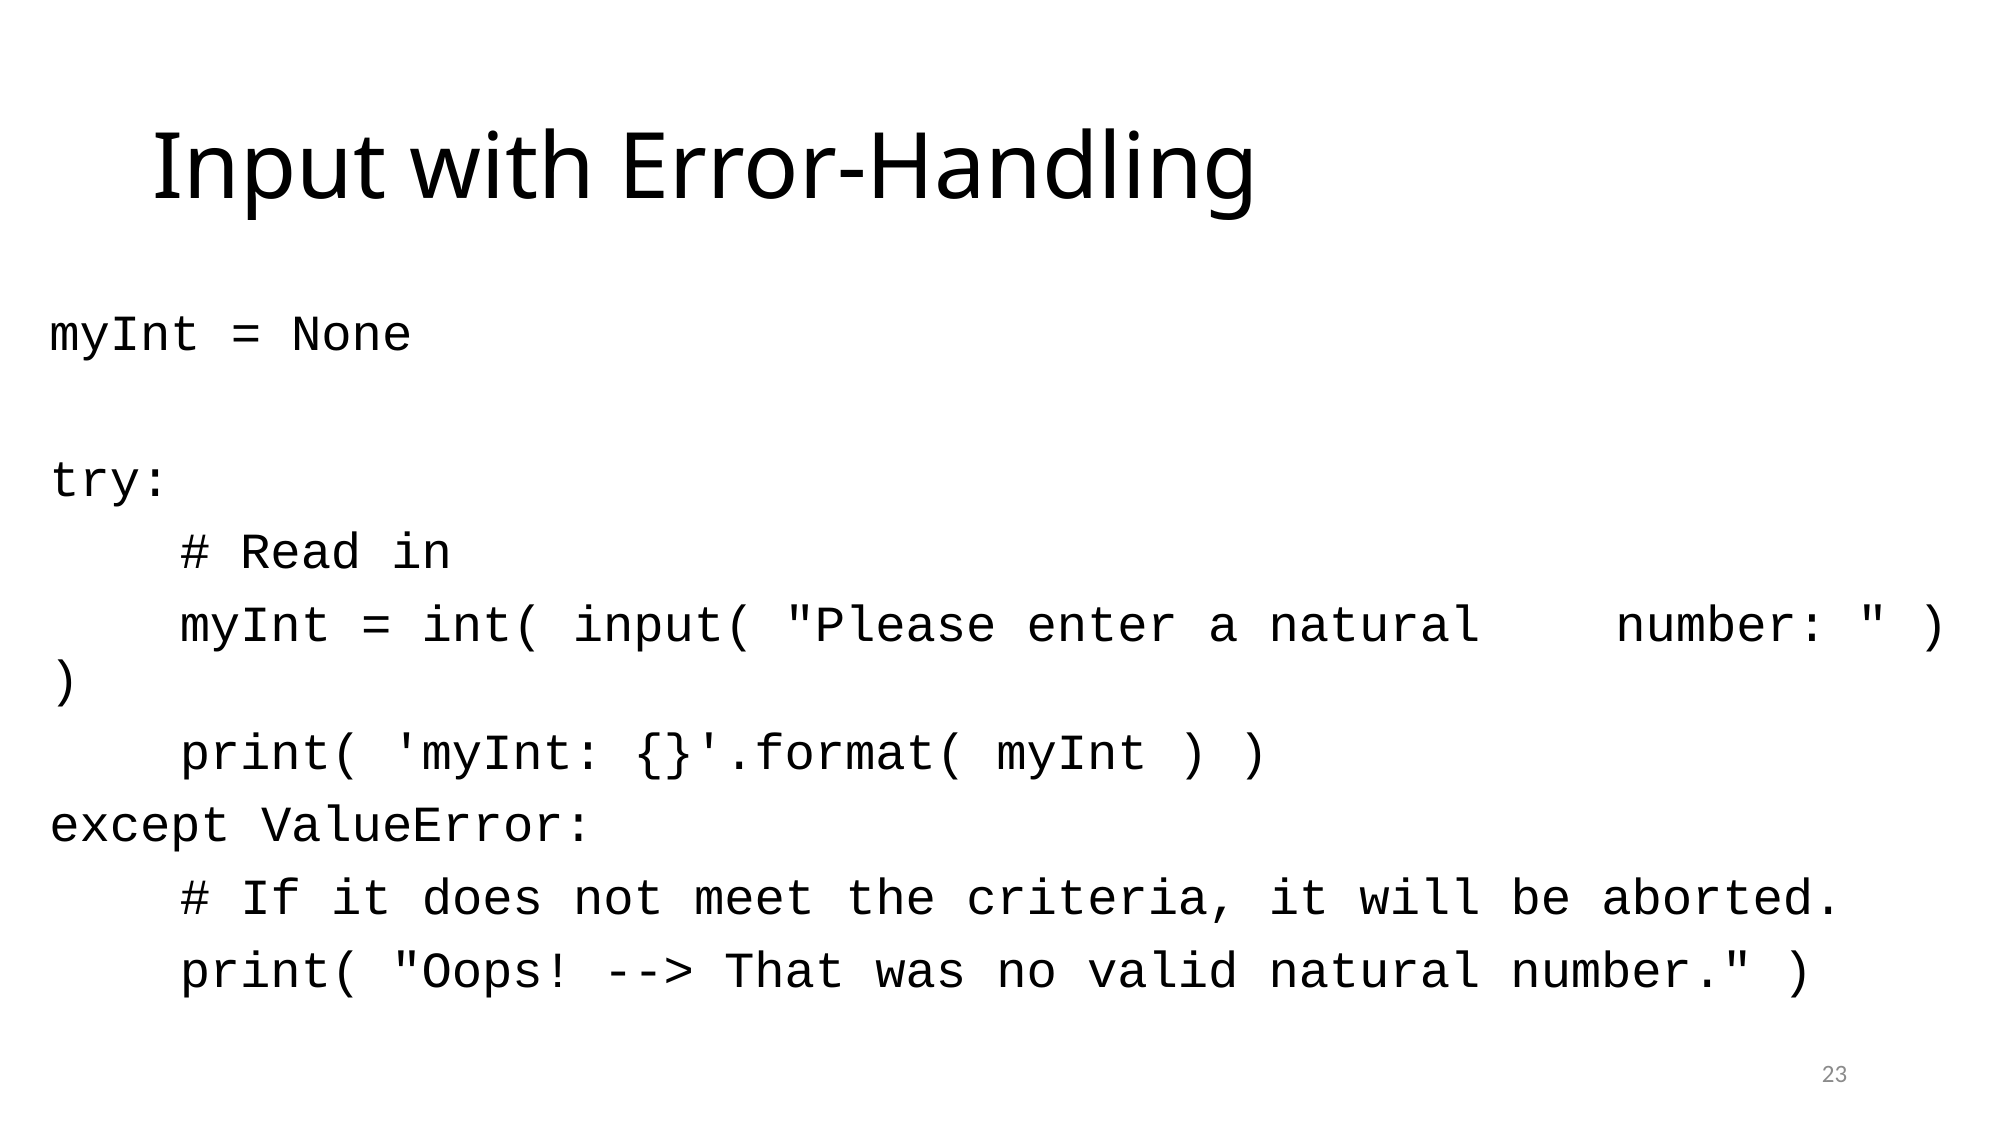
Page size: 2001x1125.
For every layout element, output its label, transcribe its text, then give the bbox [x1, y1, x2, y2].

title Input with Error-Handling [137, 59, 1863, 278]
list myInt = None try: # Read in myInt = int( input( "Please enter a natural number: " ) ) print( 'myInt: {}'.format( myInt ) ) except ValueError: # If it does not meet the criteria, it will be aborted. print( "Oops! --> That was no valid natural number." ) [34, 299, 1966, 1014]
slide_number 23 [1412, 1042, 1863, 1103]
